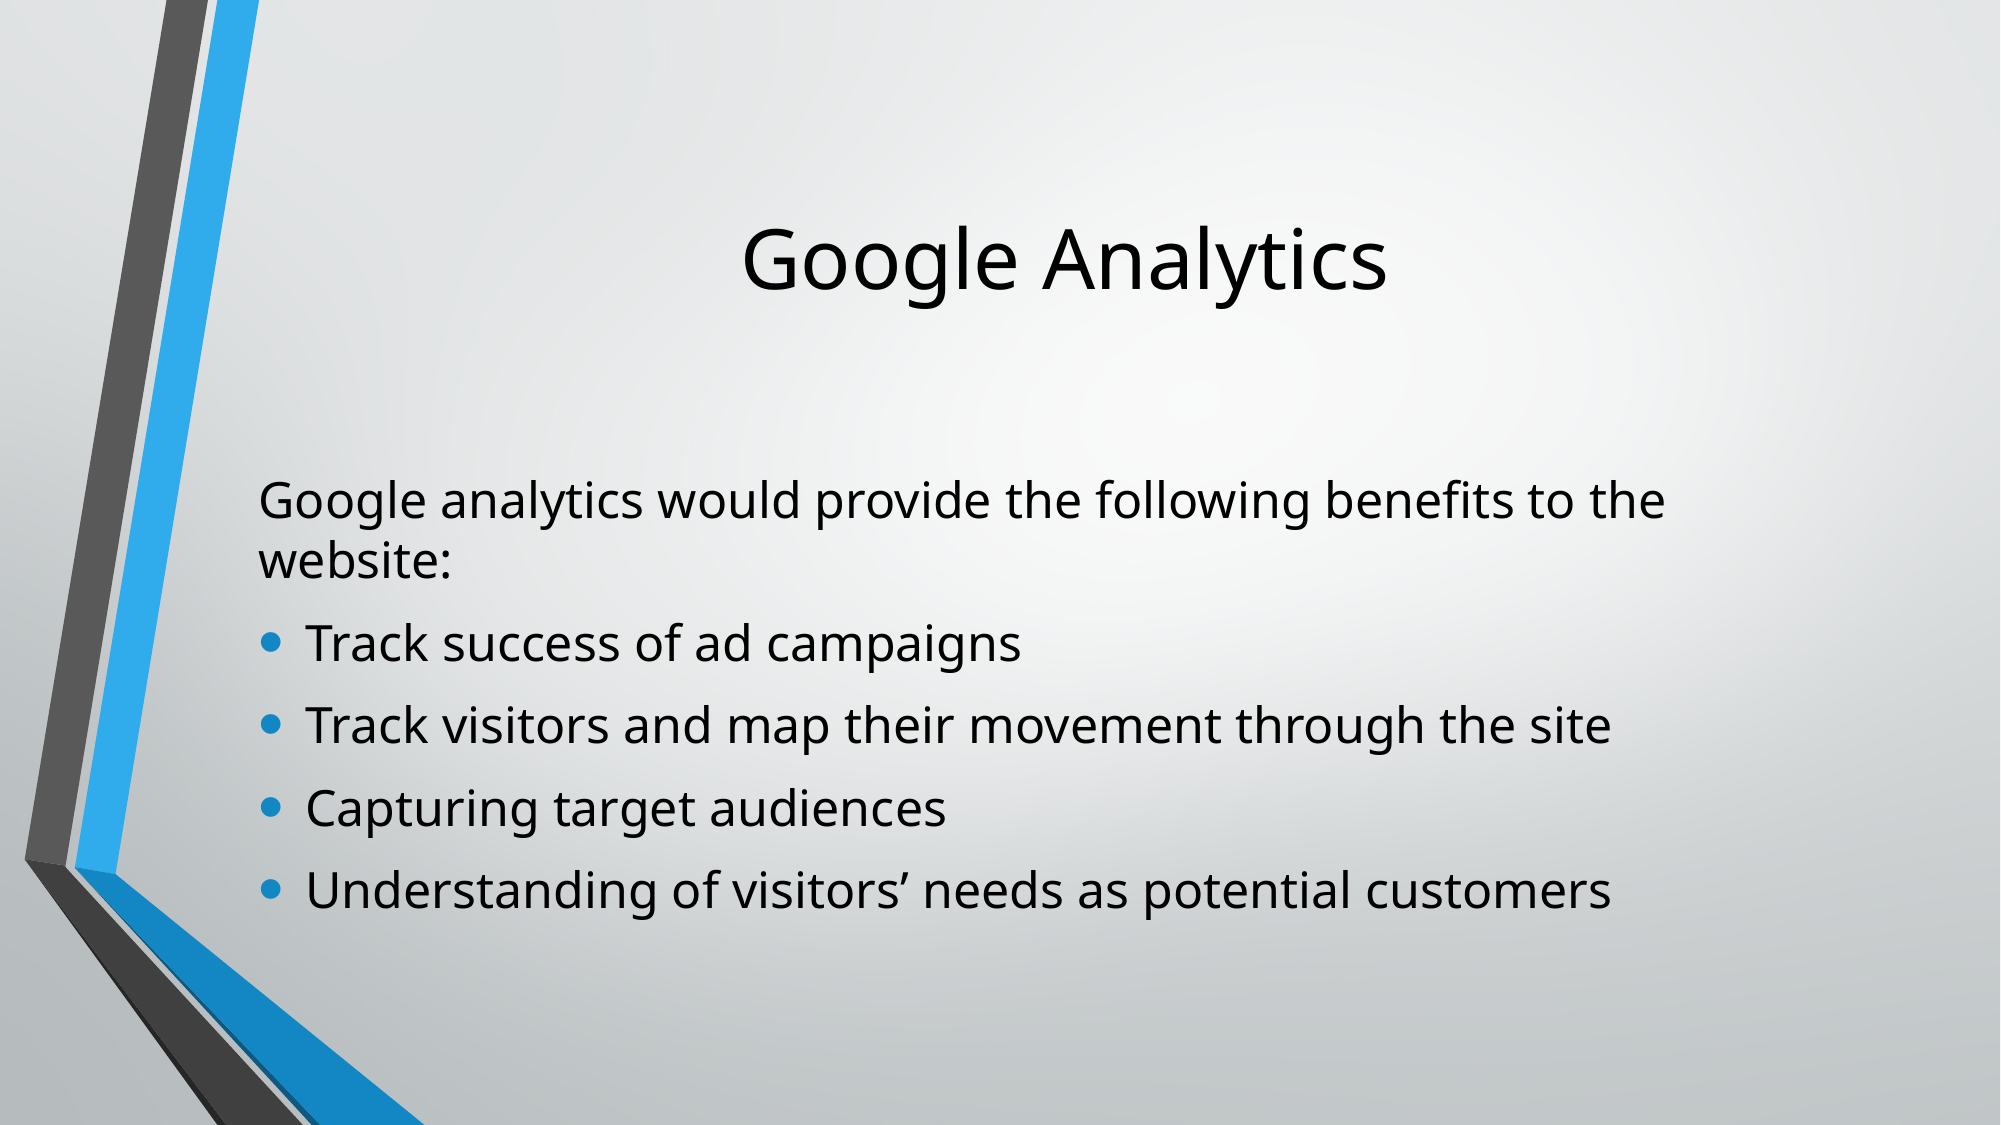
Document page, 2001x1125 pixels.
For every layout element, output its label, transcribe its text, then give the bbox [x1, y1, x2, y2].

list Google analytics would provide the following benefits to the website: Track success of ad campaigns Track visitors and map their movement through the site Capturing target audiences Understanding of visitors’ needs as potential customers [243, 437, 1887, 950]
title Google Analytics [243, 112, 1887, 400]
